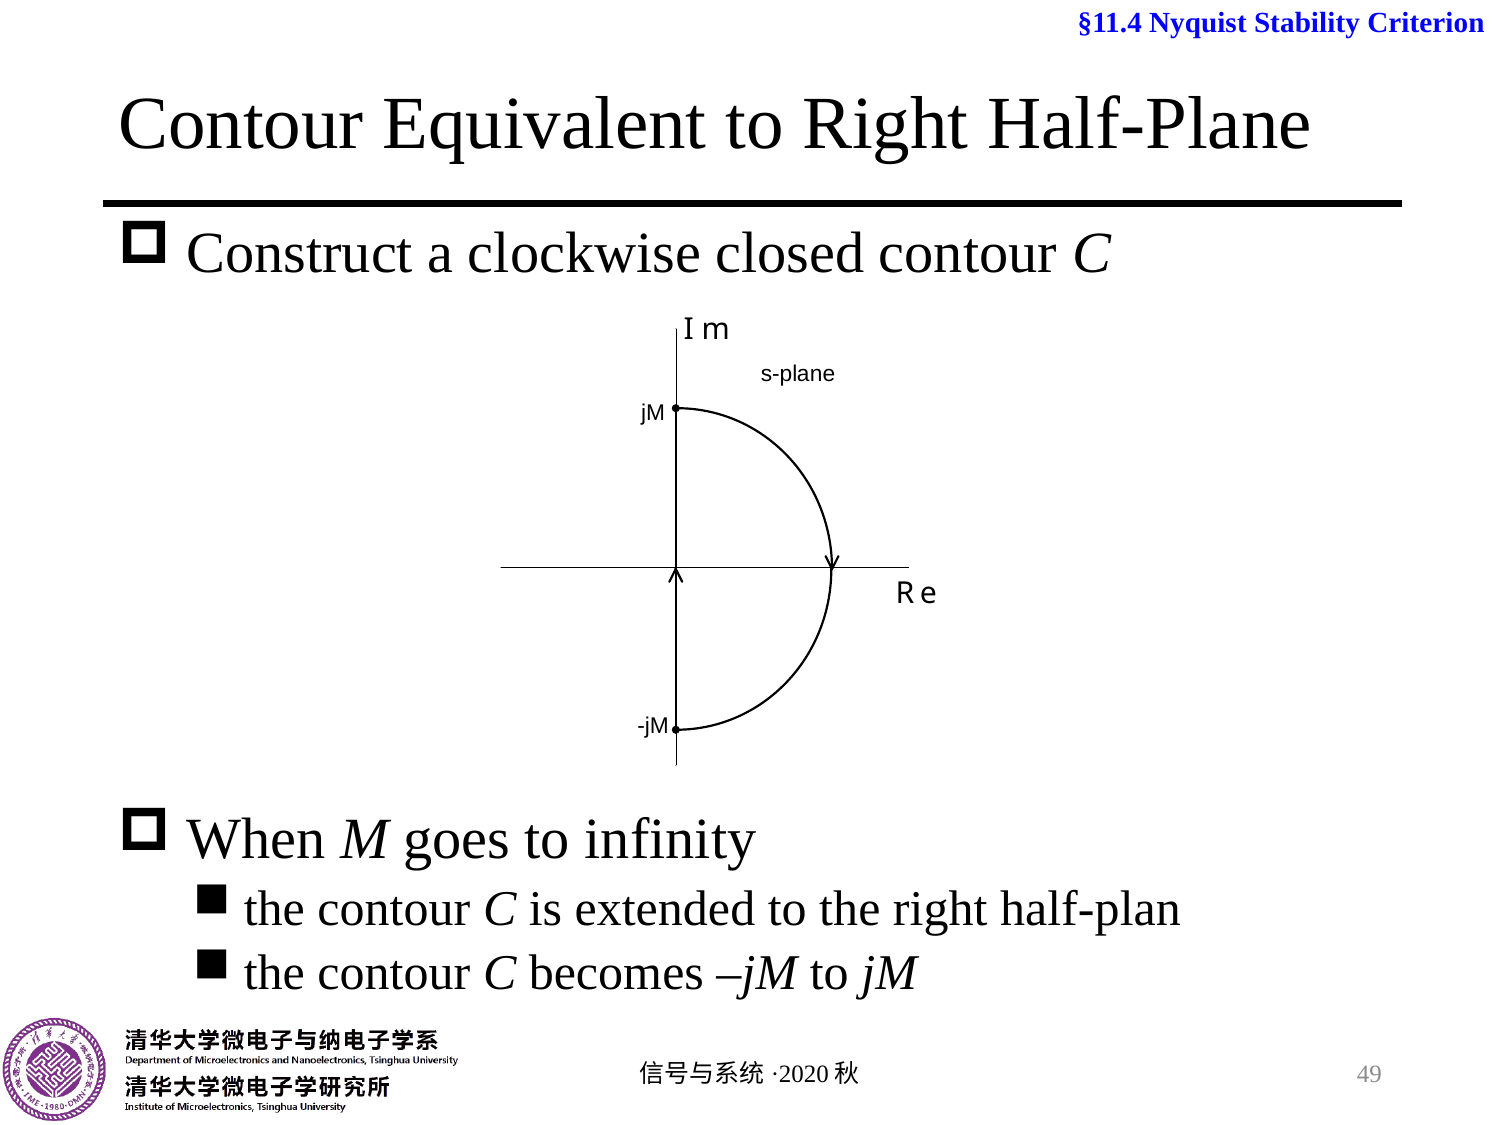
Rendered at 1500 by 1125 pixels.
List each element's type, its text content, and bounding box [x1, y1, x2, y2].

list §11.4 Nyquist Stability Criterion [743, 0, 1500, 49]
list Construct a clockwise closed contour C When M goes to infinity the contour C is extended to the right half-plan the contour C becomes –jM to jM [103, 214, 1397, 1014]
footer 信号与系统·2020秋 [496, 1042, 1004, 1103]
title Contour Equivalent to Right Half-Plane [103, 59, 1397, 190]
picture [499, 301, 947, 767]
picture [0, 1013, 463, 1125]
slide_number 49 [1059, 1042, 1397, 1103]
